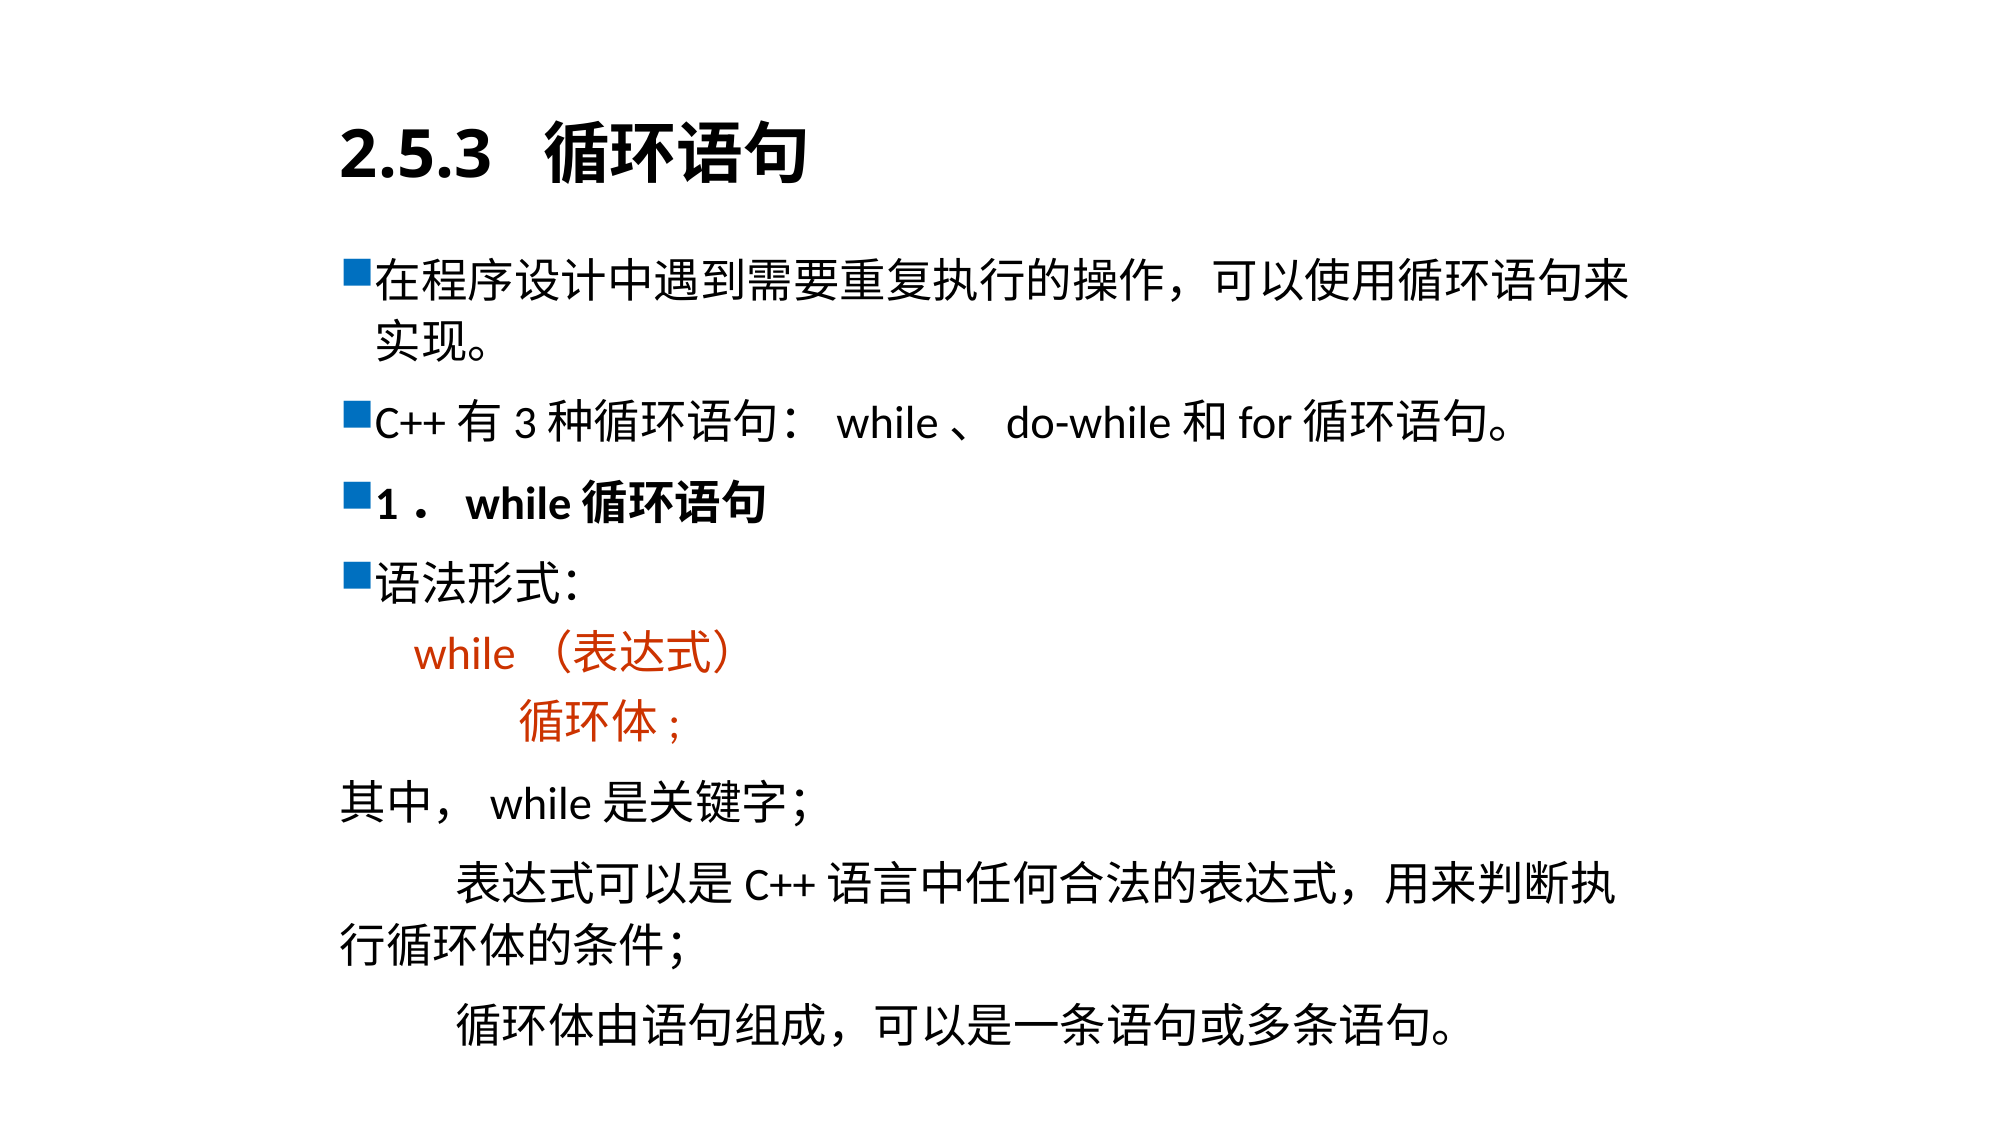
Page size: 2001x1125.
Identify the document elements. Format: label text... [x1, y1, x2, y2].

list 在程序设计中遇到需要重复执行的操作，可以使用循环语句来实现。 C++有3种循环语句：while、do-while和for循环语句。 1．while循环语句 语法形式： while（表达式） 循环体; 其中，while是关键字； 表达式可以是C++语言中任何合法的表达式，用来判断执行循环体的条件； 循环体由语句组成，可以是一条语句或多条语句。 [324, 237, 1650, 1063]
title 2.5.3 循环语句 [324, 87, 1675, 225]
